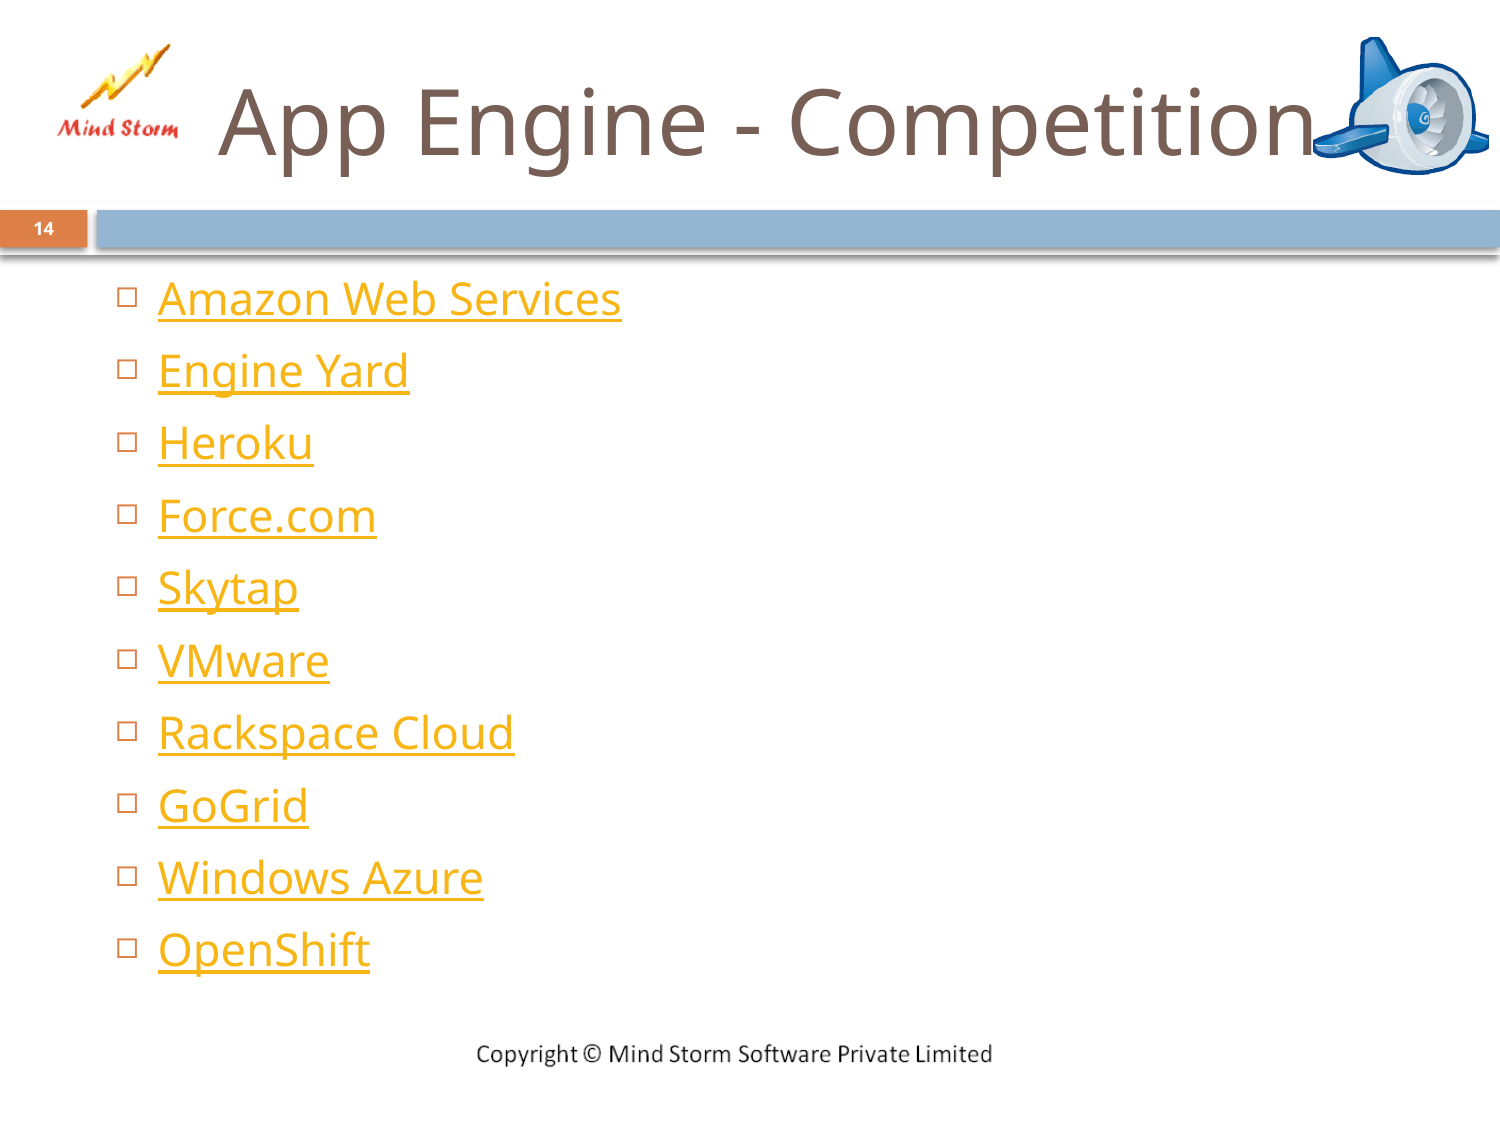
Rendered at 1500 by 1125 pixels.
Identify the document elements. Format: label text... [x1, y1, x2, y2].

title App Engine - Competition [100, 37, 1438, 200]
picture [1304, 24, 1500, 182]
list Amazon Web Services Engine Yard Heroku Force.com Skytap VMware Rackspace Cloud GoGrid Windows Azure OpenShift [100, 262, 1438, 1000]
slide_number 14 [0, 209, 88, 250]
picture [37, 37, 100, 150]
picture [474, 1037, 1000, 1072]
